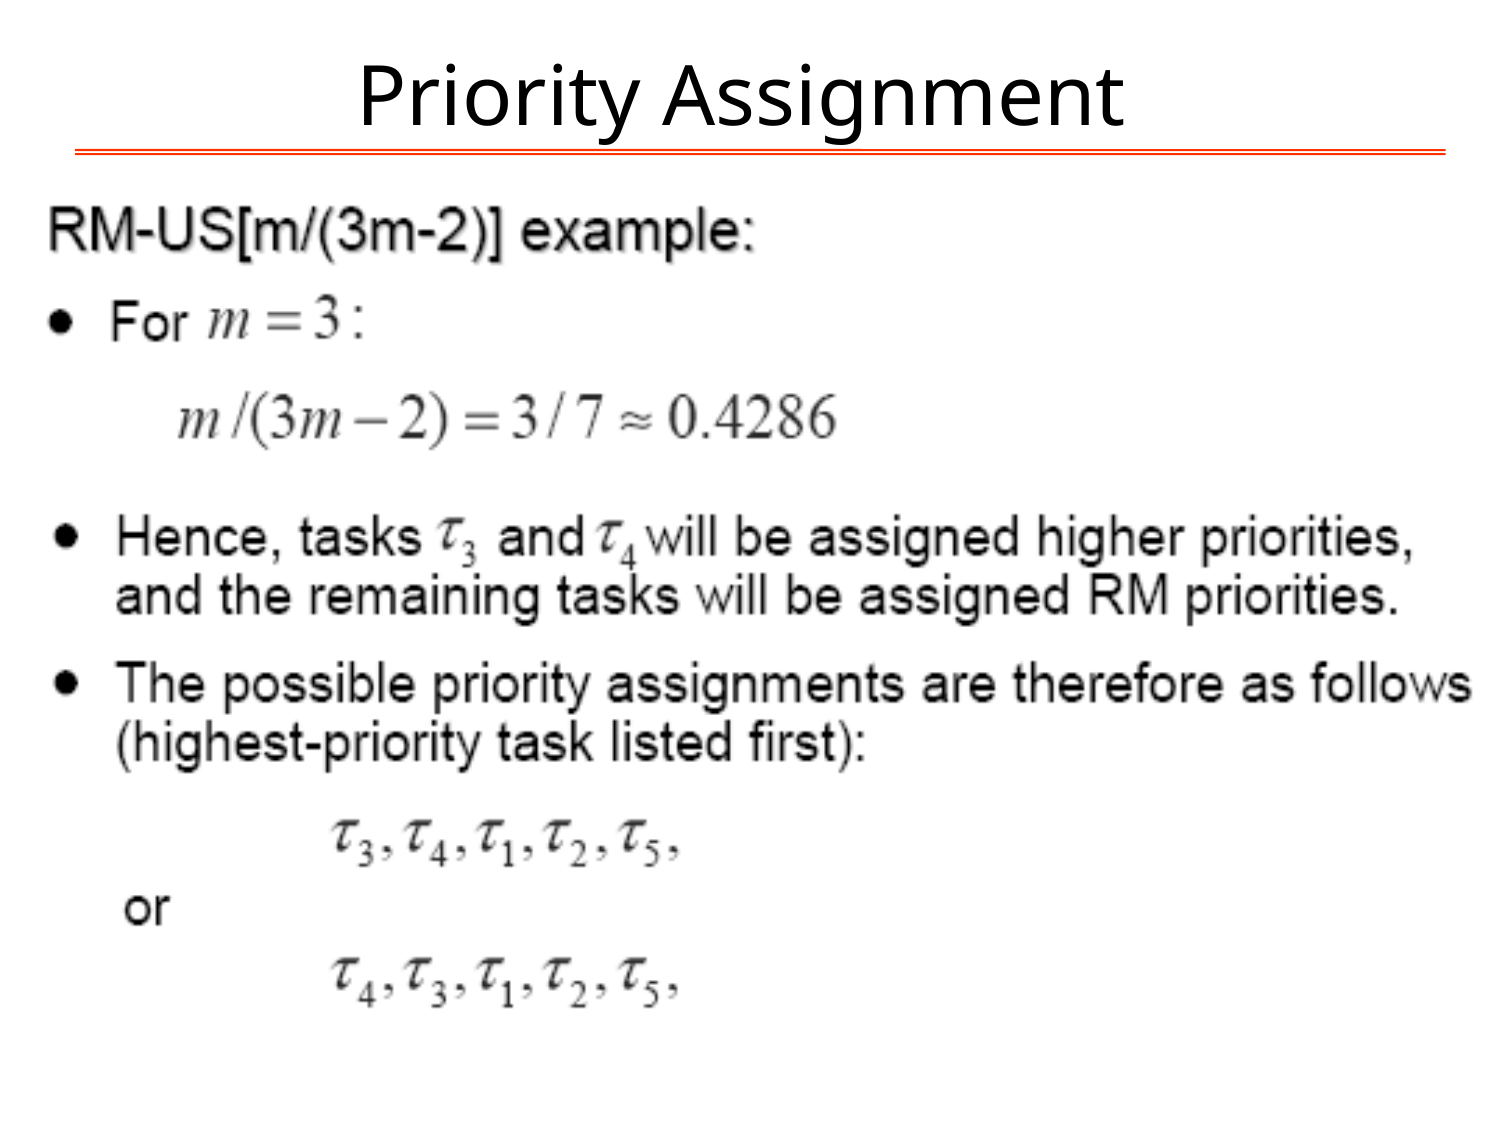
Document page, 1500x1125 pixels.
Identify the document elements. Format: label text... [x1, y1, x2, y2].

title Priority Assignment [37, 24, 1446, 151]
picture [37, 177, 1475, 1023]
